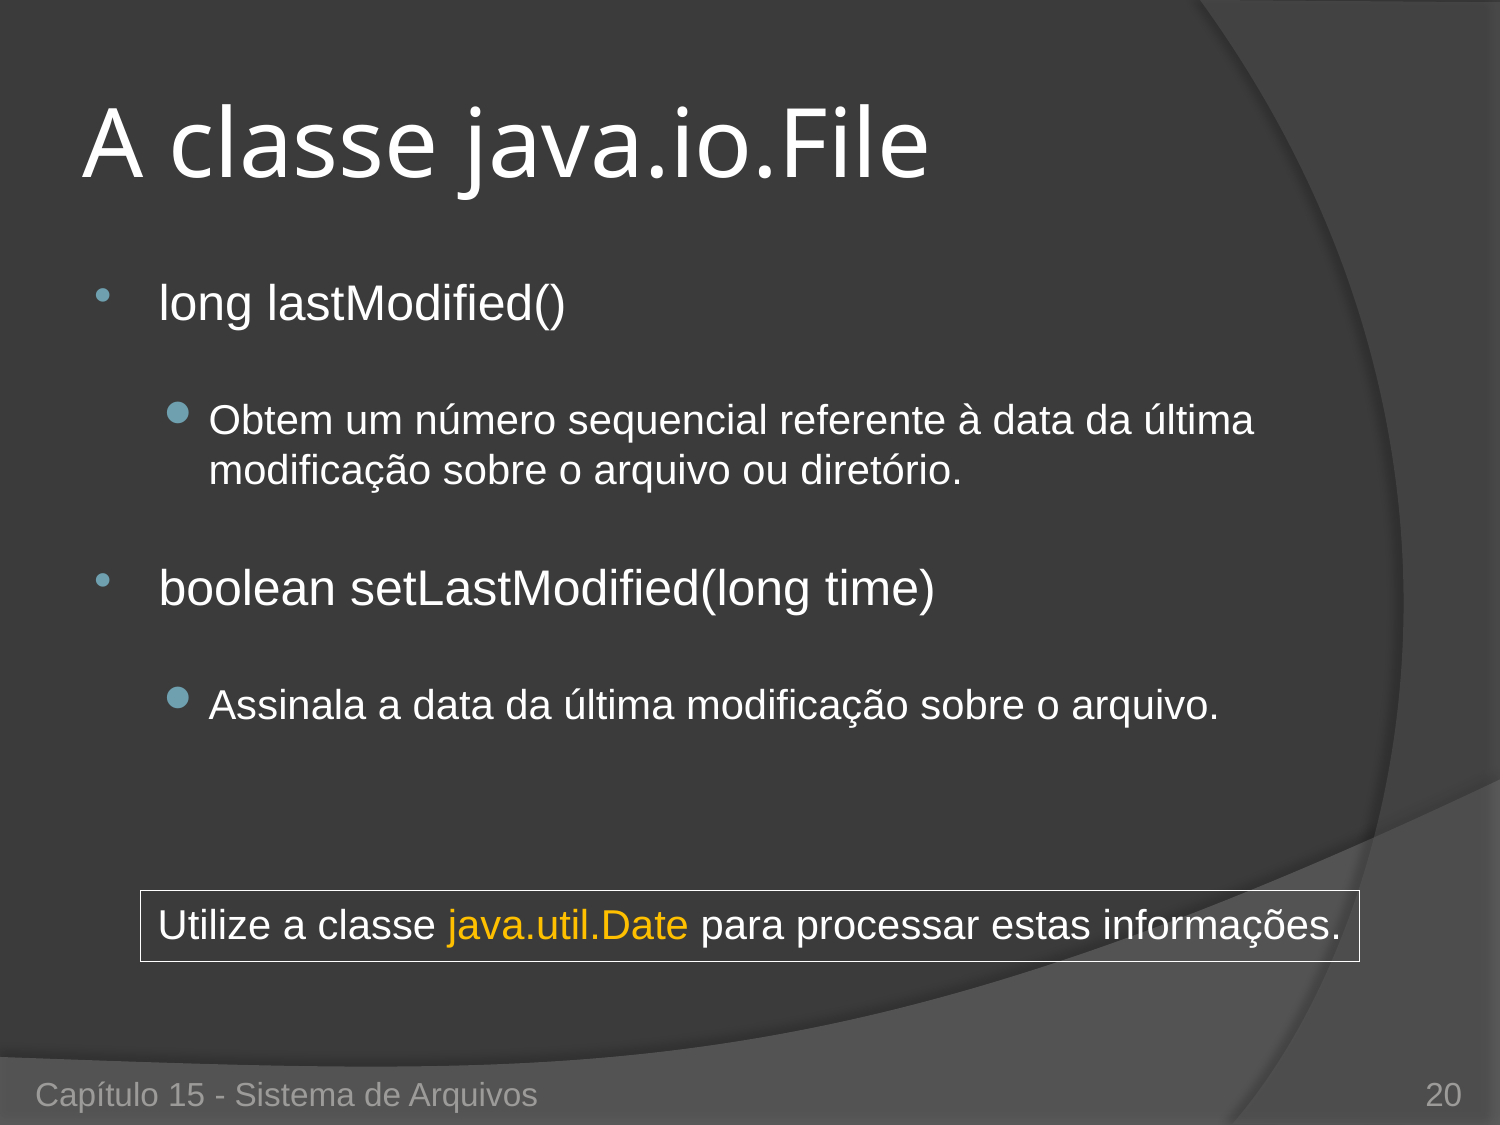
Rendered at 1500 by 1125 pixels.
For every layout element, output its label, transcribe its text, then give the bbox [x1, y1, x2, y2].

list Utilize a classe java.util.Date para processar estas informações. [140, 890, 1360, 962]
footer Capítulo 15 - Sistema de Arquivos [35, 1053, 575, 1114]
title A classe java.io.File [74, 44, 1301, 233]
slide_number 20 [1337, 1053, 1463, 1114]
list long lastModified() Obtem um número sequencial referente à data da última modificação sobre o arquivo ou diretório. boolean setLastModified(long time) Assinala a data da última modificação sobre o arquivo. [74, 262, 1306, 870]
